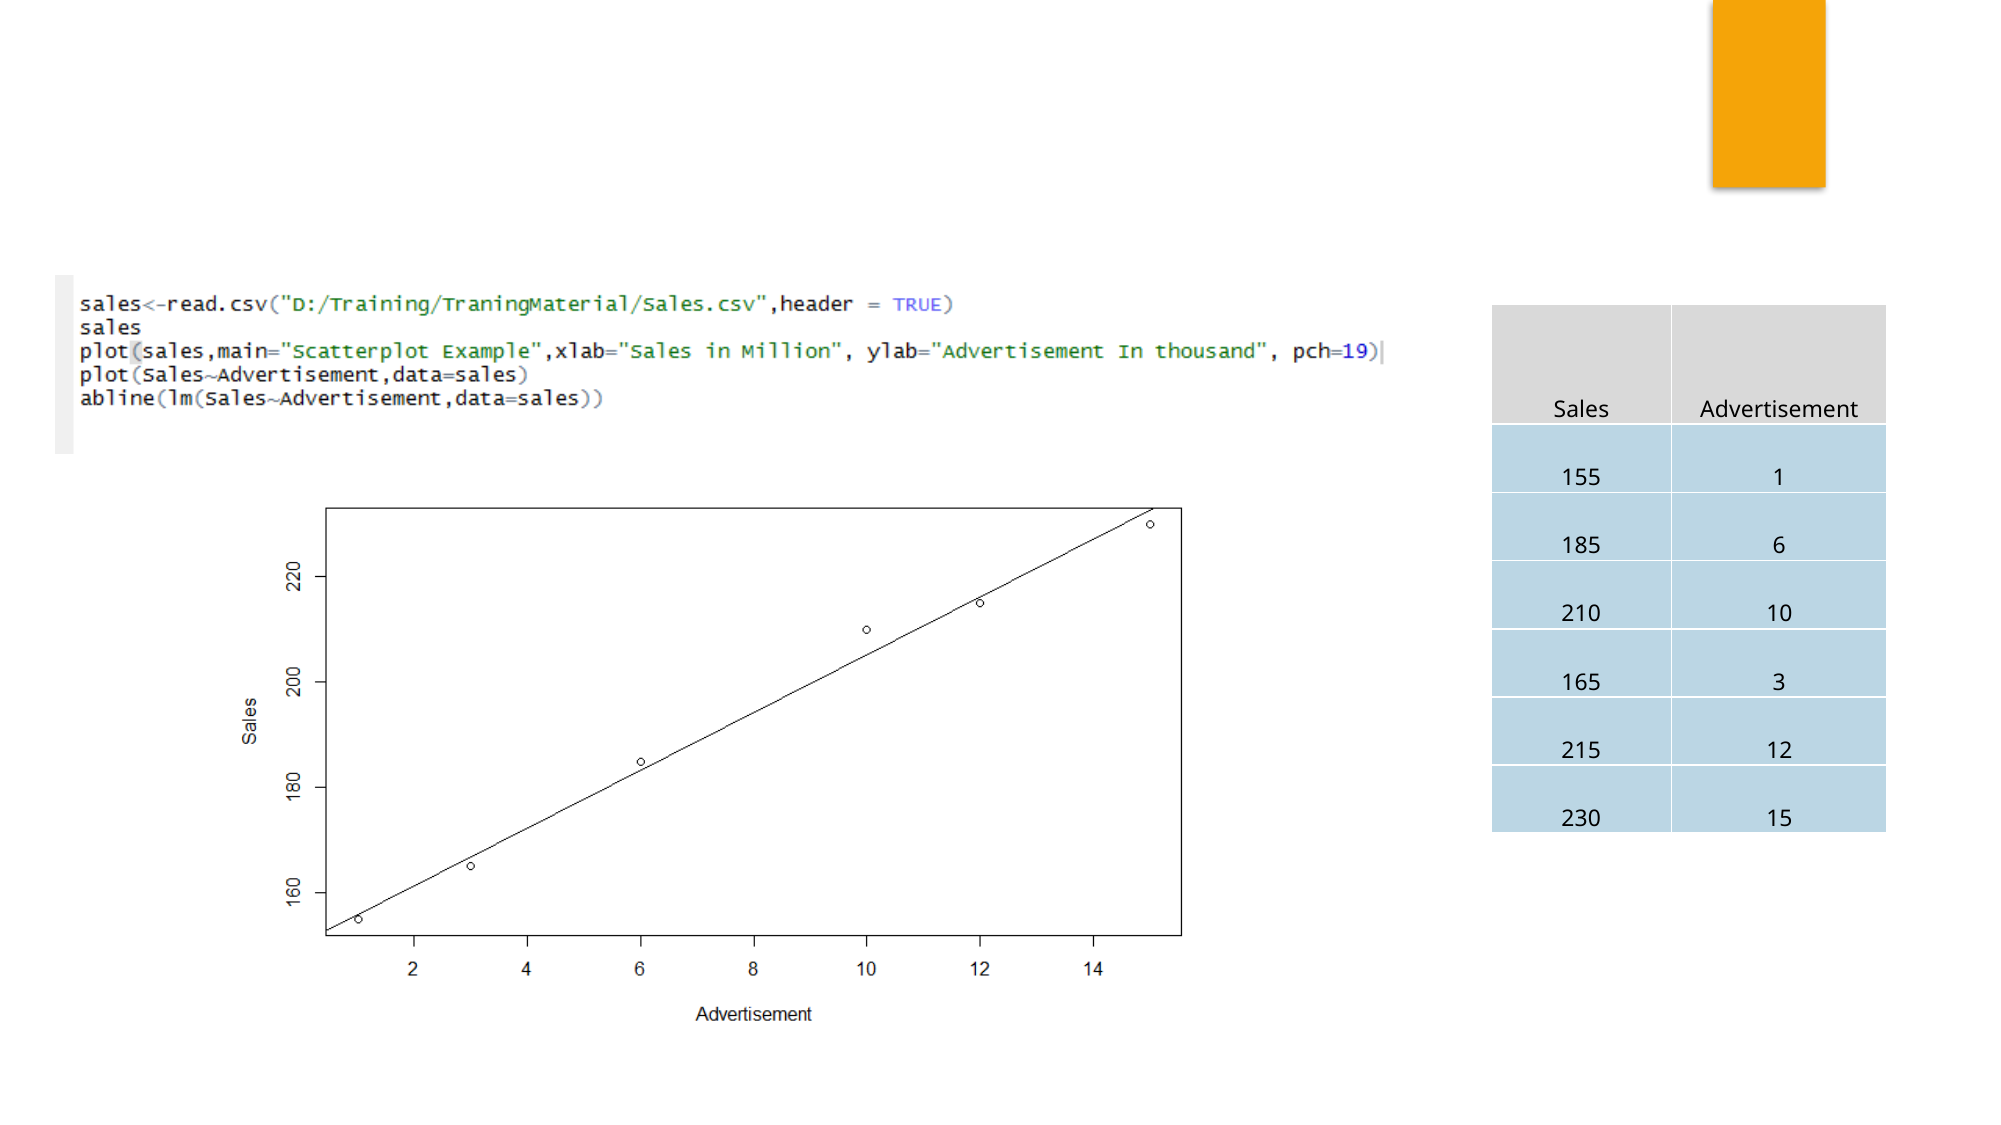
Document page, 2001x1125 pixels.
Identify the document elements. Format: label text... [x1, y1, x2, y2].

table_header Sales [1492, 305, 1671, 423]
table_cell 210 [1492, 561, 1671, 628]
table_cell 155 [1492, 425, 1671, 492]
table_cell 6 [1672, 493, 1886, 560]
table_cell 230 [1492, 766, 1671, 832]
table_cell 15 [1672, 766, 1886, 832]
table_cell 3 [1672, 630, 1886, 696]
table_cell 1 [1672, 425, 1886, 492]
table_cell 215 [1492, 698, 1671, 764]
table_cell 10 [1672, 561, 1886, 628]
table_cell 185 [1492, 493, 1671, 560]
table_cell 165 [1492, 630, 1671, 696]
table_cell 12 [1672, 698, 1886, 764]
picture [55, 275, 1452, 1037]
table_header Advertisement [1672, 305, 1886, 423]
